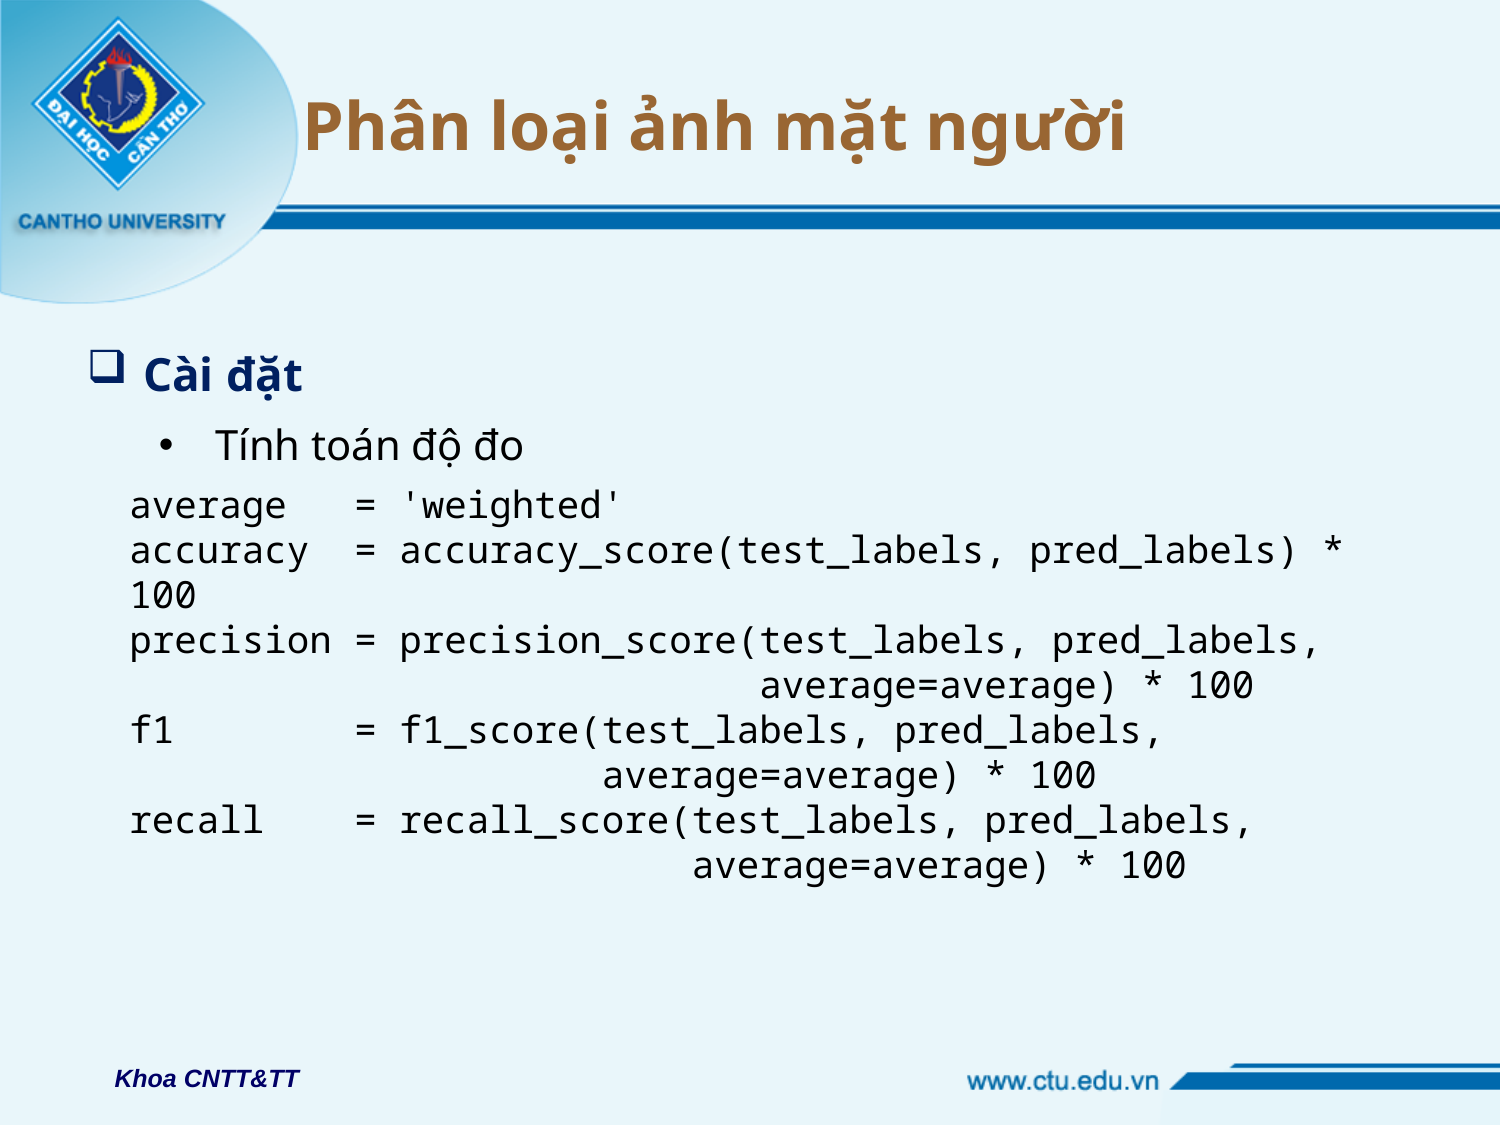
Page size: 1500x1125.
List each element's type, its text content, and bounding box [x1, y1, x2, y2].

text_box Khoa CNTT&TT [99, 1054, 675, 1101]
text_box average = 'weighted' accuracy = accuracy_score(test_labels, pred_labels) * 100 precision = precision_score(test_labels, pred_labels, average=average) * 100 f1 = f1_score(test_labels, pred_labels, average=average) * 100 recall = recall_score(test_labels, pred_labels, average=average) * 100 [114, 473, 1388, 894]
picture [0, 0, 1500, 1125]
text_box Cài đặt [72, 337, 319, 408]
title Phân loại ảnh mặt người [287, 46, 1450, 202]
text_box Tính toán độ đo [144, 411, 540, 473]
